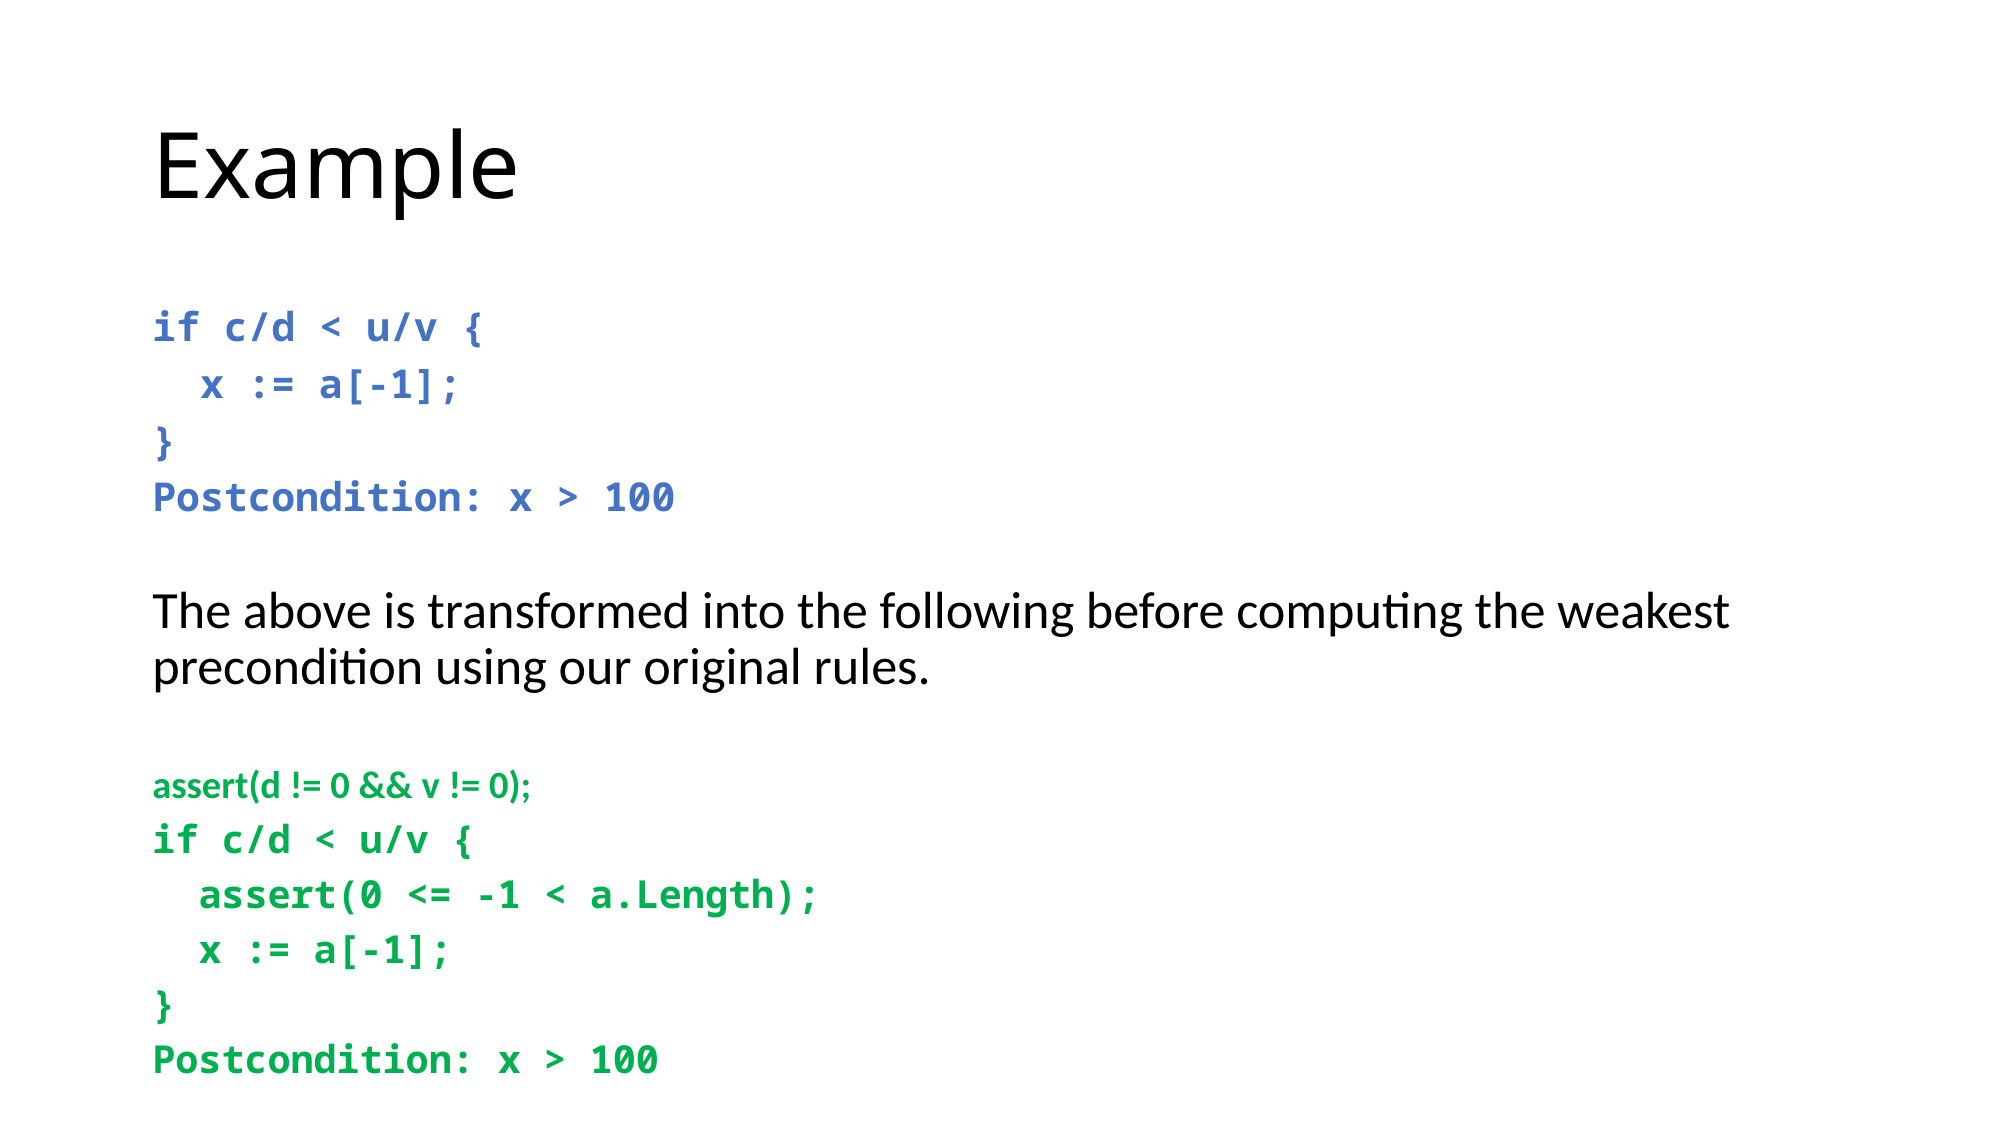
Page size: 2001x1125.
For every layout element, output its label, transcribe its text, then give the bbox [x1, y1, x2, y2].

title Example [137, 59, 1863, 278]
list if c/d < u/v { x := a[-1]; } Postcondition: x > 100 The above is transformed into the following before computing the weakest precondition using our original rules. assert(d != 0 && v != 0); if c/d < u/v { assert(0 <= -1 < a.Length); x := a[-1]; } Postcondition: x > 100 [137, 299, 1863, 1091]
